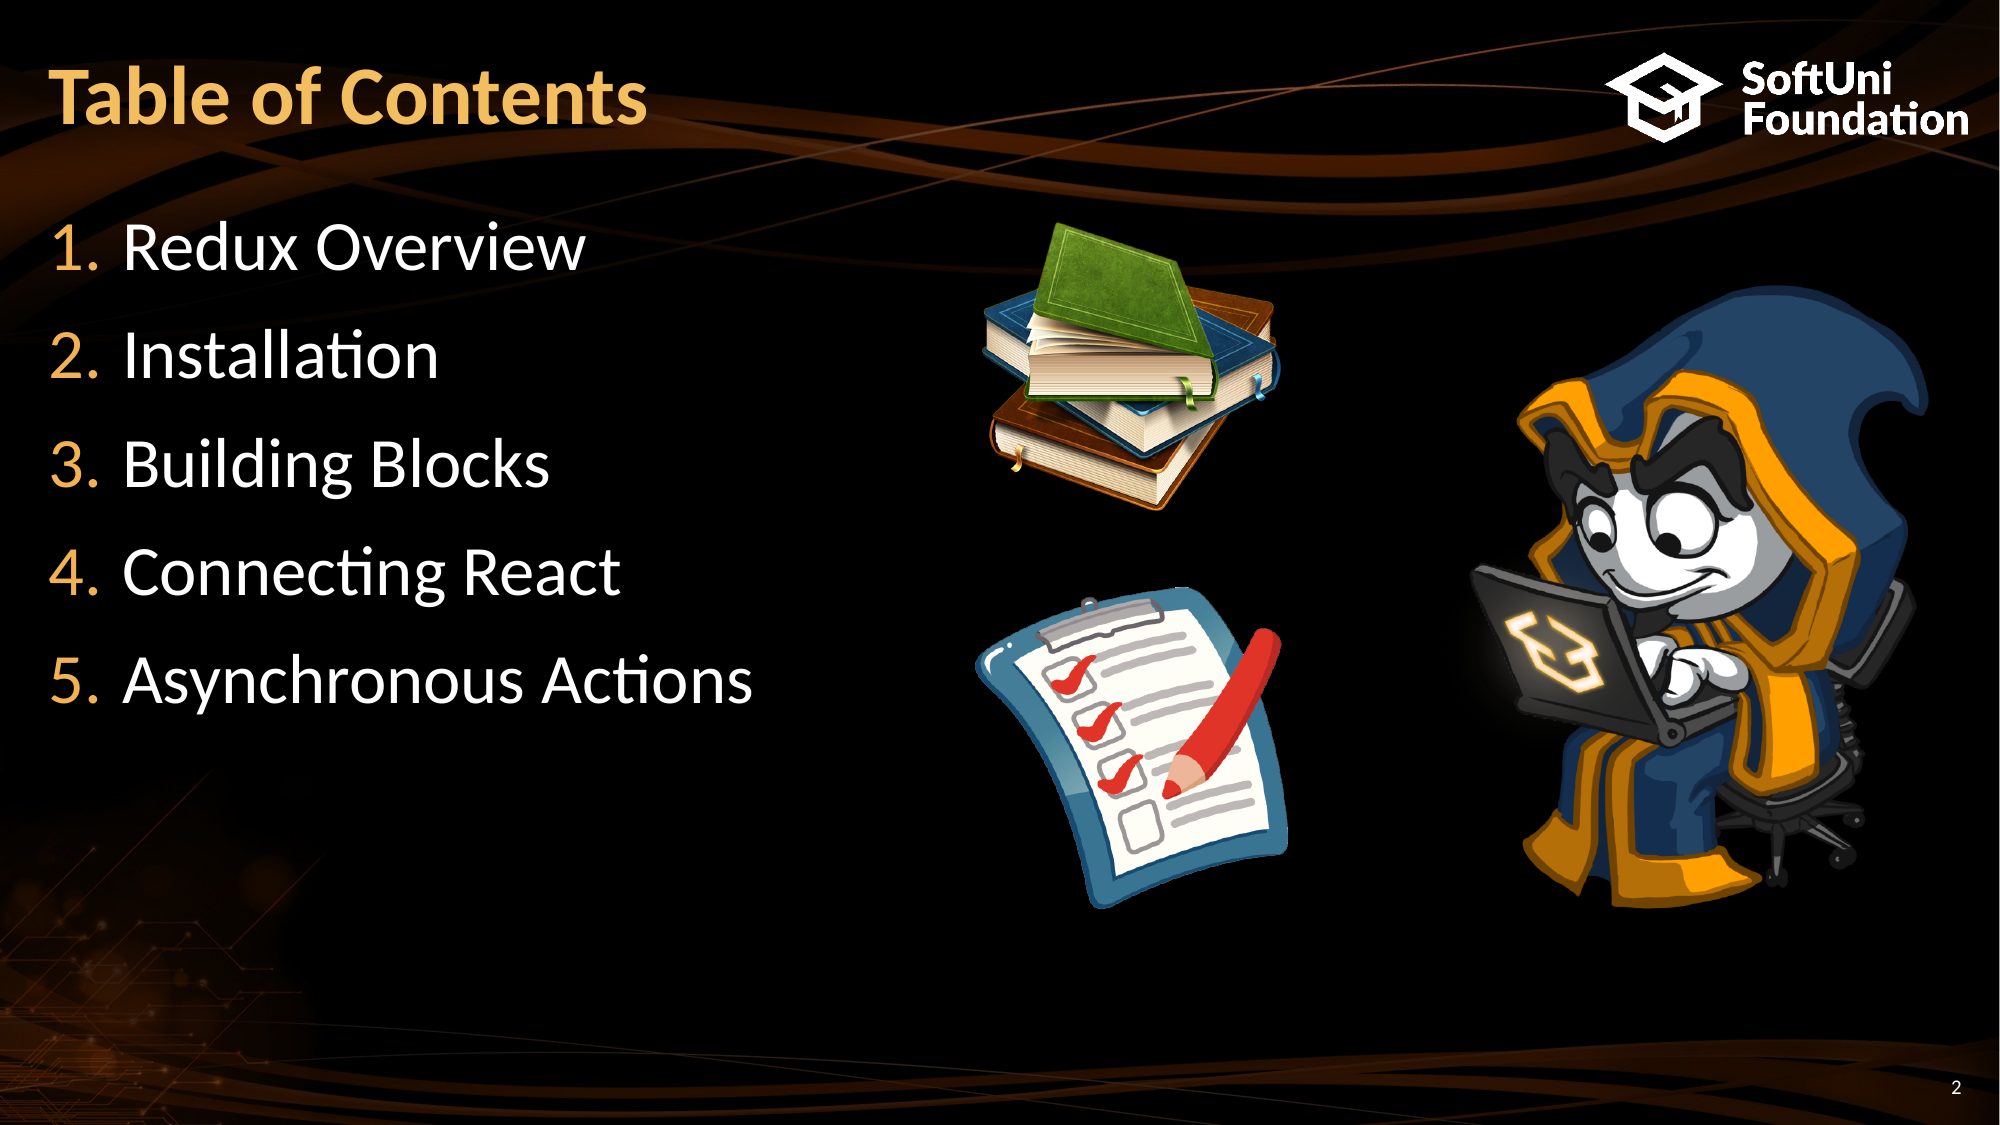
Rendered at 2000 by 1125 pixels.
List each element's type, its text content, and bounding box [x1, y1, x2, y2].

list Redux Overview Installation Building Blocks Connecting React Asynchronous Actions [31, 195, 1968, 1103]
picture [0, 0, 2000, 1125]
title Table of Contents [30, 6, 1602, 189]
slide_number 2 [1897, 1070, 1968, 1103]
